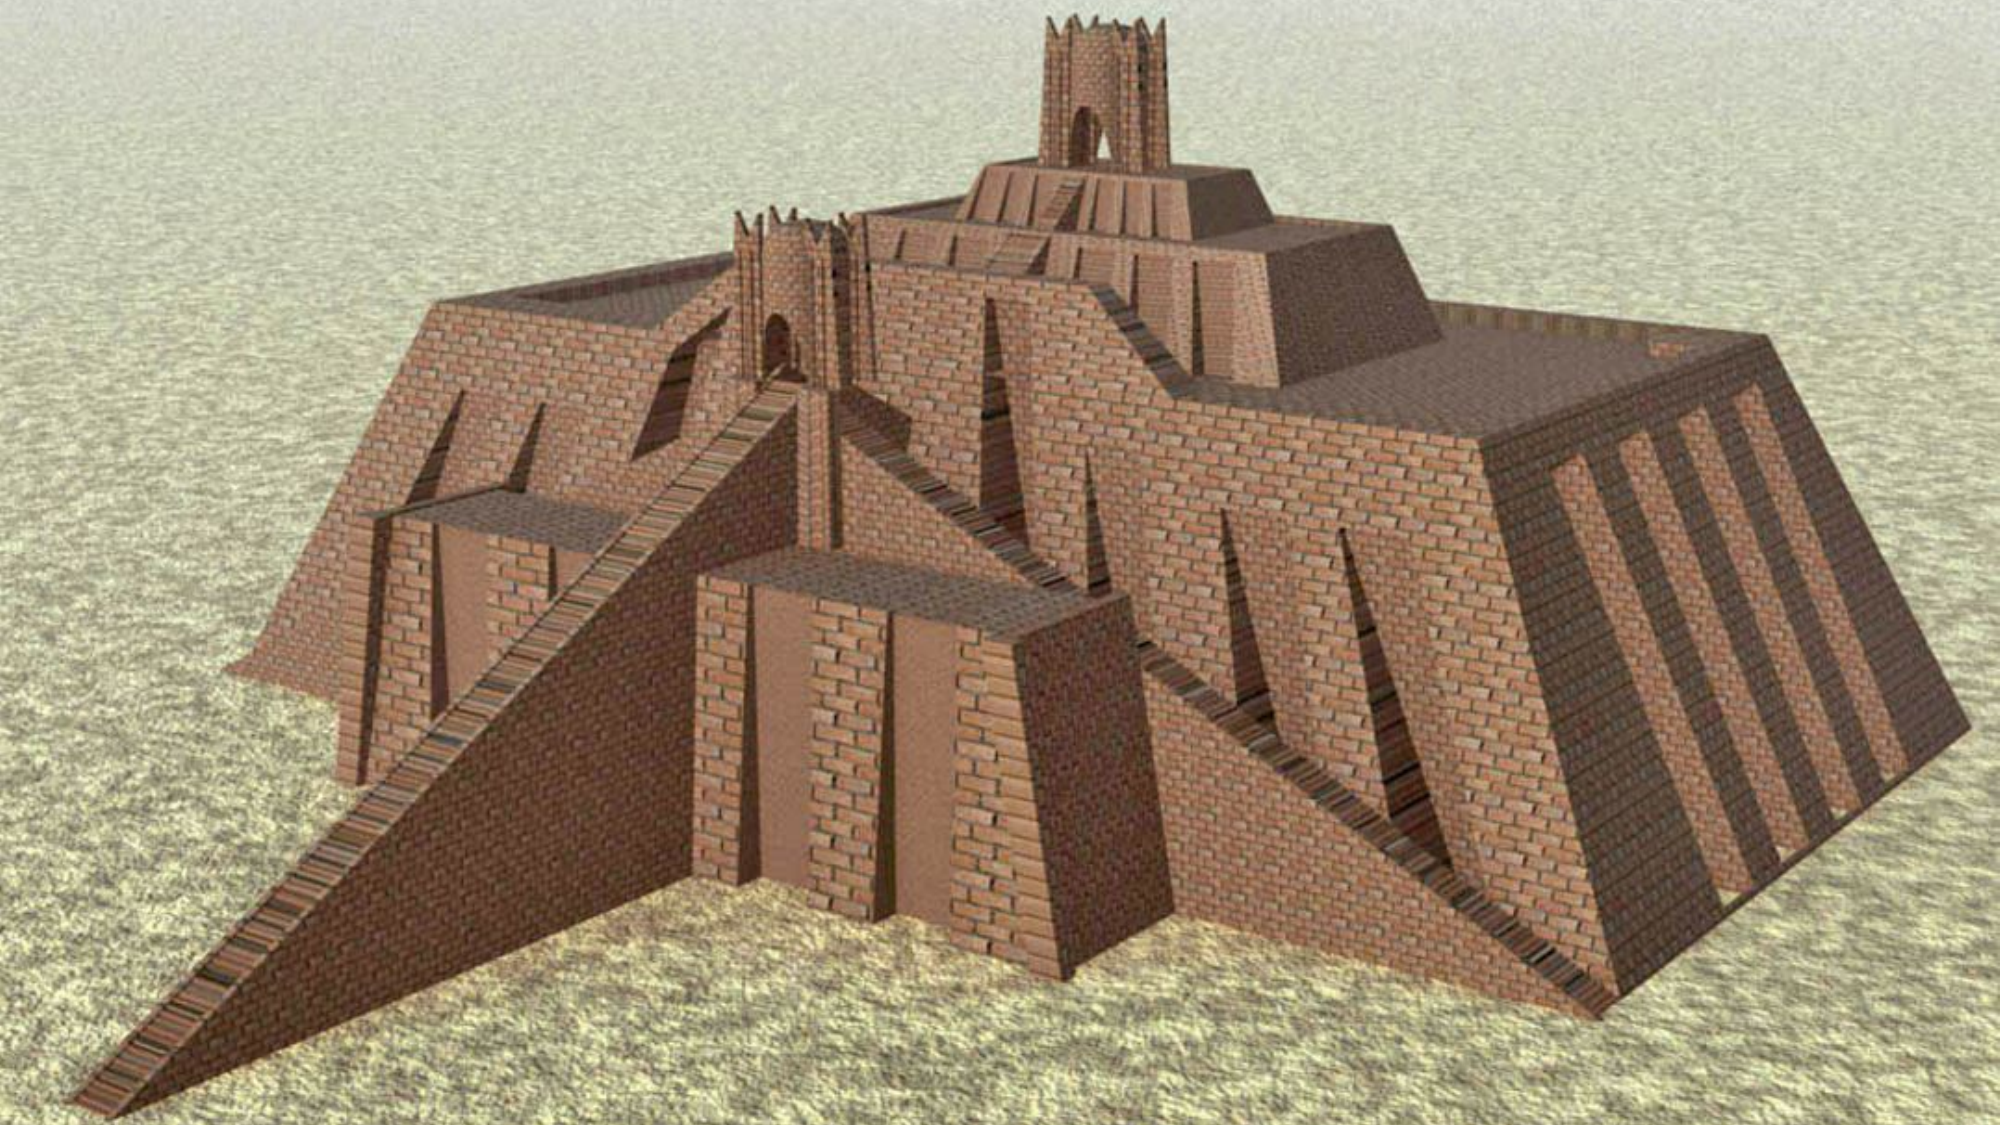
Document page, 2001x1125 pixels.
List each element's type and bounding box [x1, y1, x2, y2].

list [0, 0, 2000, 1125]
